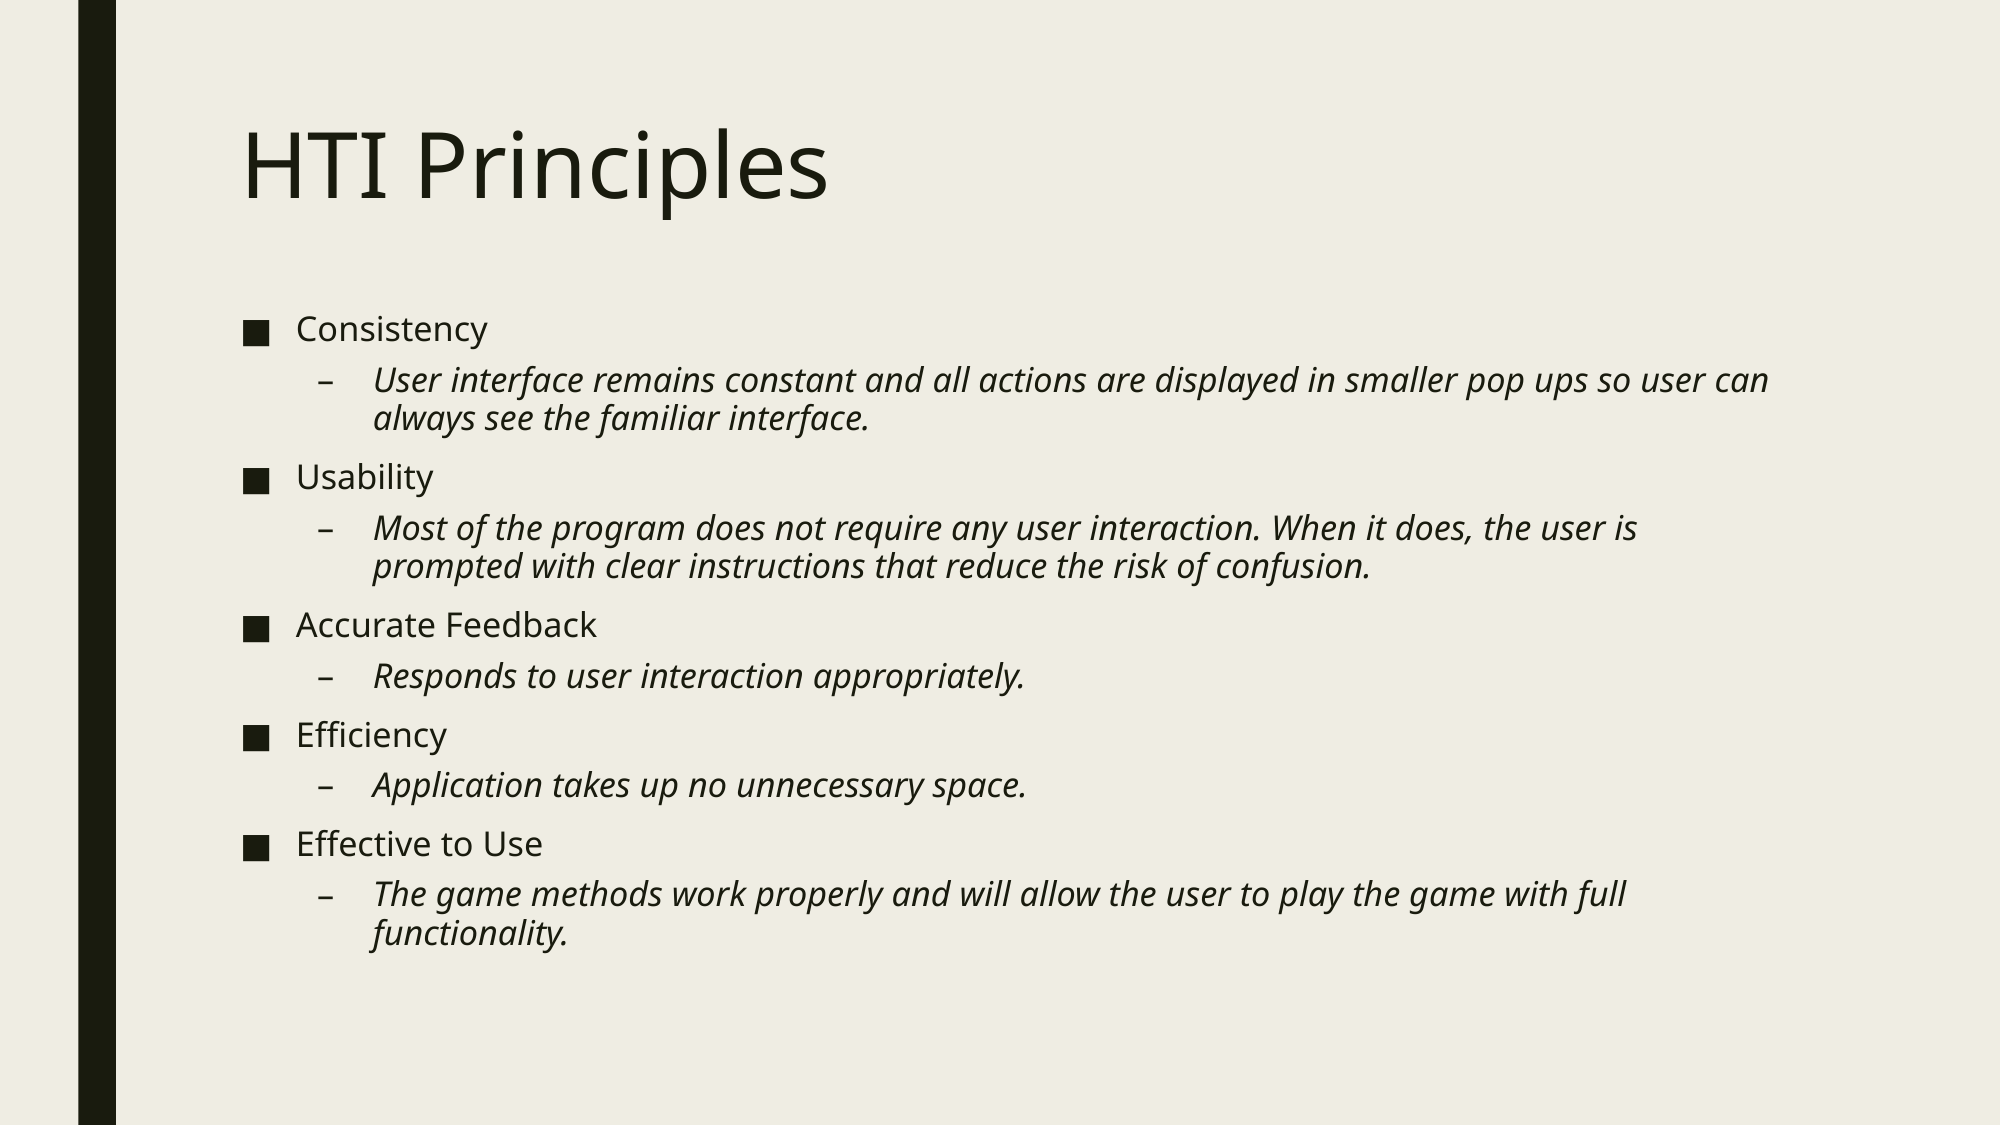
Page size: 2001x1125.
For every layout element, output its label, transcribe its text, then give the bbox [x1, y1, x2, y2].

title HTI Principles [225, 112, 1800, 303]
list Consistency User interface remains constant and all actions are displayed in smaller pop ups so user can always see the familiar interface. Usability Most of the program does not require any user interaction. When it does, the user is prompted with clear instructions that reduce the risk of confusion. Accurate Feedback Responds to user interaction appropriately. Efficiency Application takes up no unnecessary space. Effective to Use The game methods work properly and will allow the user to play the game with full functionality. [225, 303, 1800, 963]
